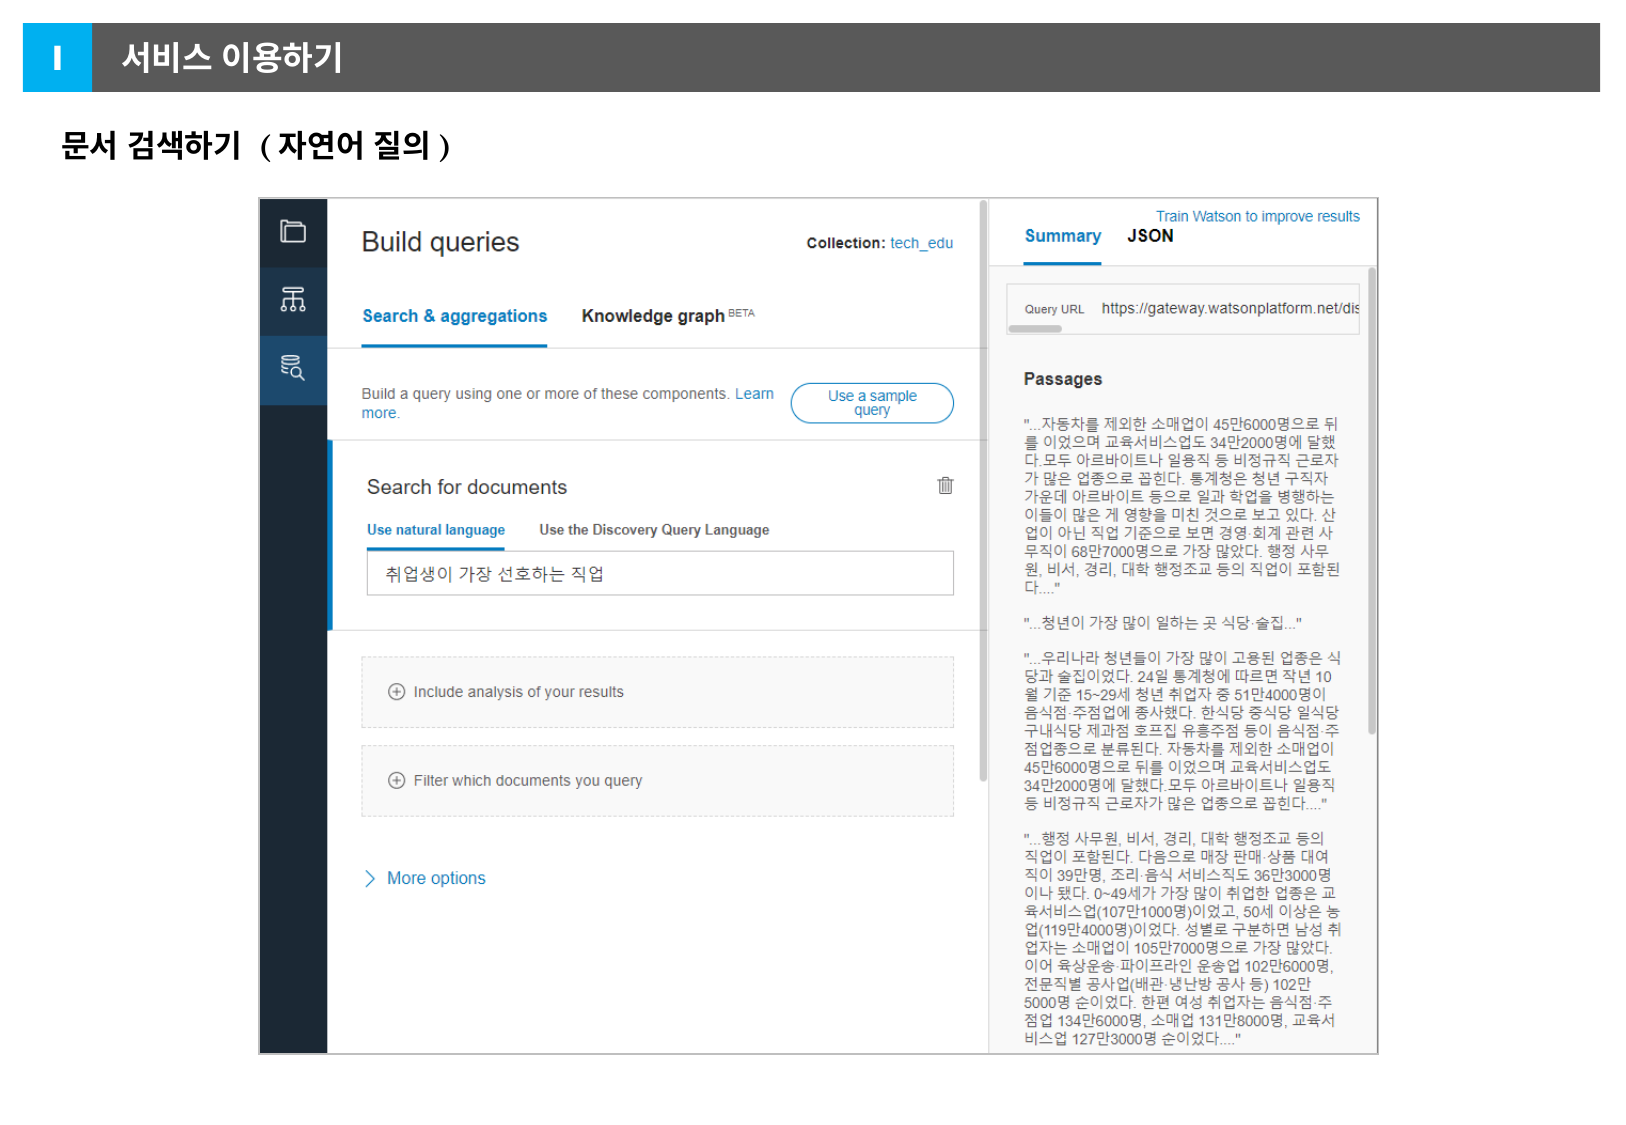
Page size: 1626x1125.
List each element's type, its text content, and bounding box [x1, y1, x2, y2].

text_box 문서 검색하기 (자연어 질의) [46, 111, 1582, 232]
text_box 서비스 이용하기 [94, 21, 1602, 94]
picture [259, 198, 1379, 1054]
text_box Ⅰ [21, 21, 94, 94]
